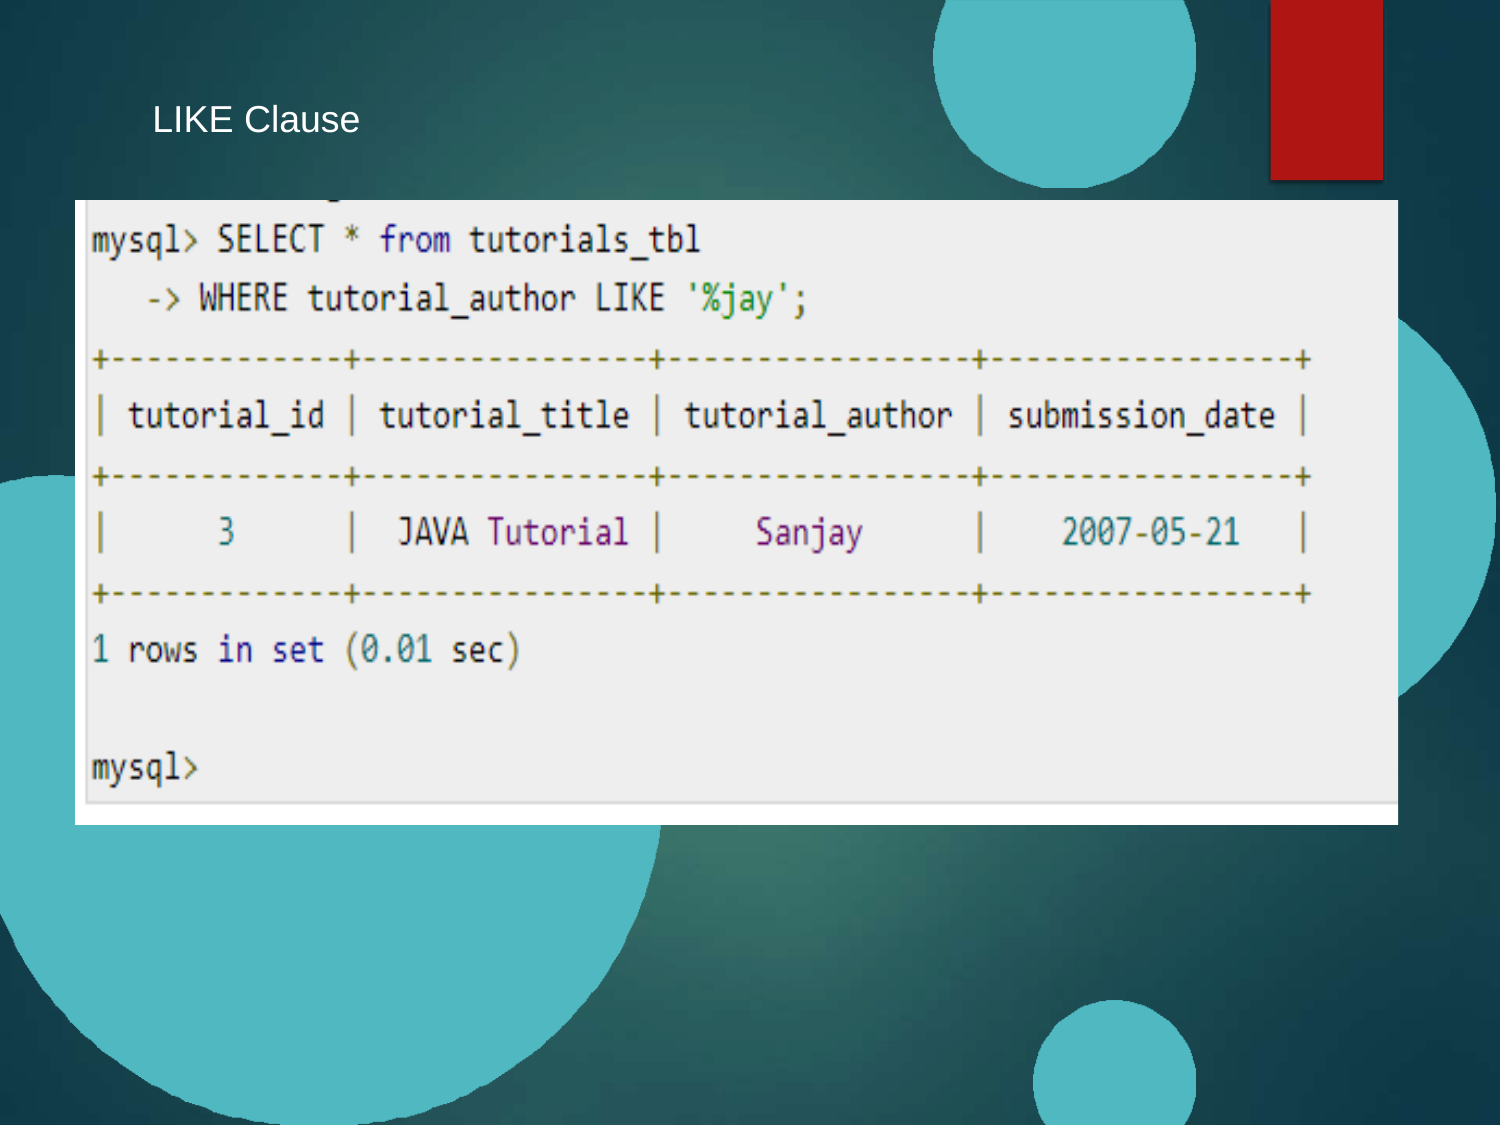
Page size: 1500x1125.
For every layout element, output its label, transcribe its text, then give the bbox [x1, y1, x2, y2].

picture [0, 0, 1500, 1125]
text_box LIKE Clause [137, 87, 888, 148]
